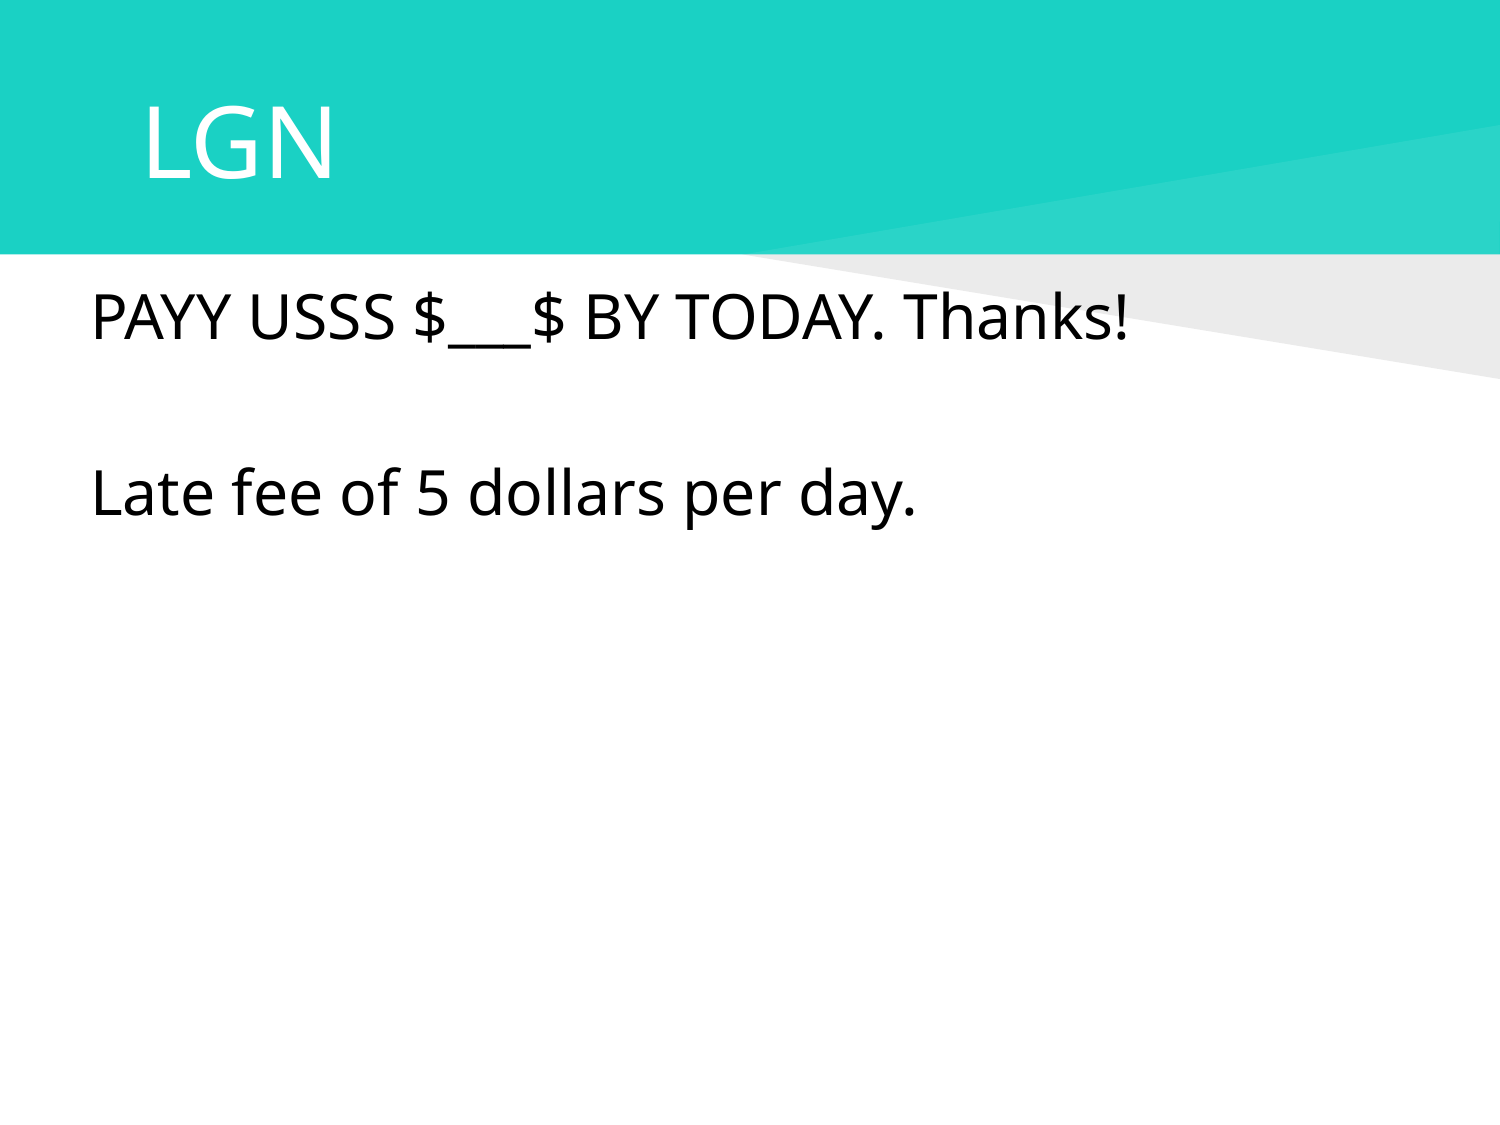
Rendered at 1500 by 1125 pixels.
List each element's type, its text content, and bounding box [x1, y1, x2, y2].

title LGN [75, 45, 1425, 233]
list PAYY USSS $___$ BY TODAY. Thanks! Late fee of 5 dollars per day. [75, 262, 1425, 1078]
